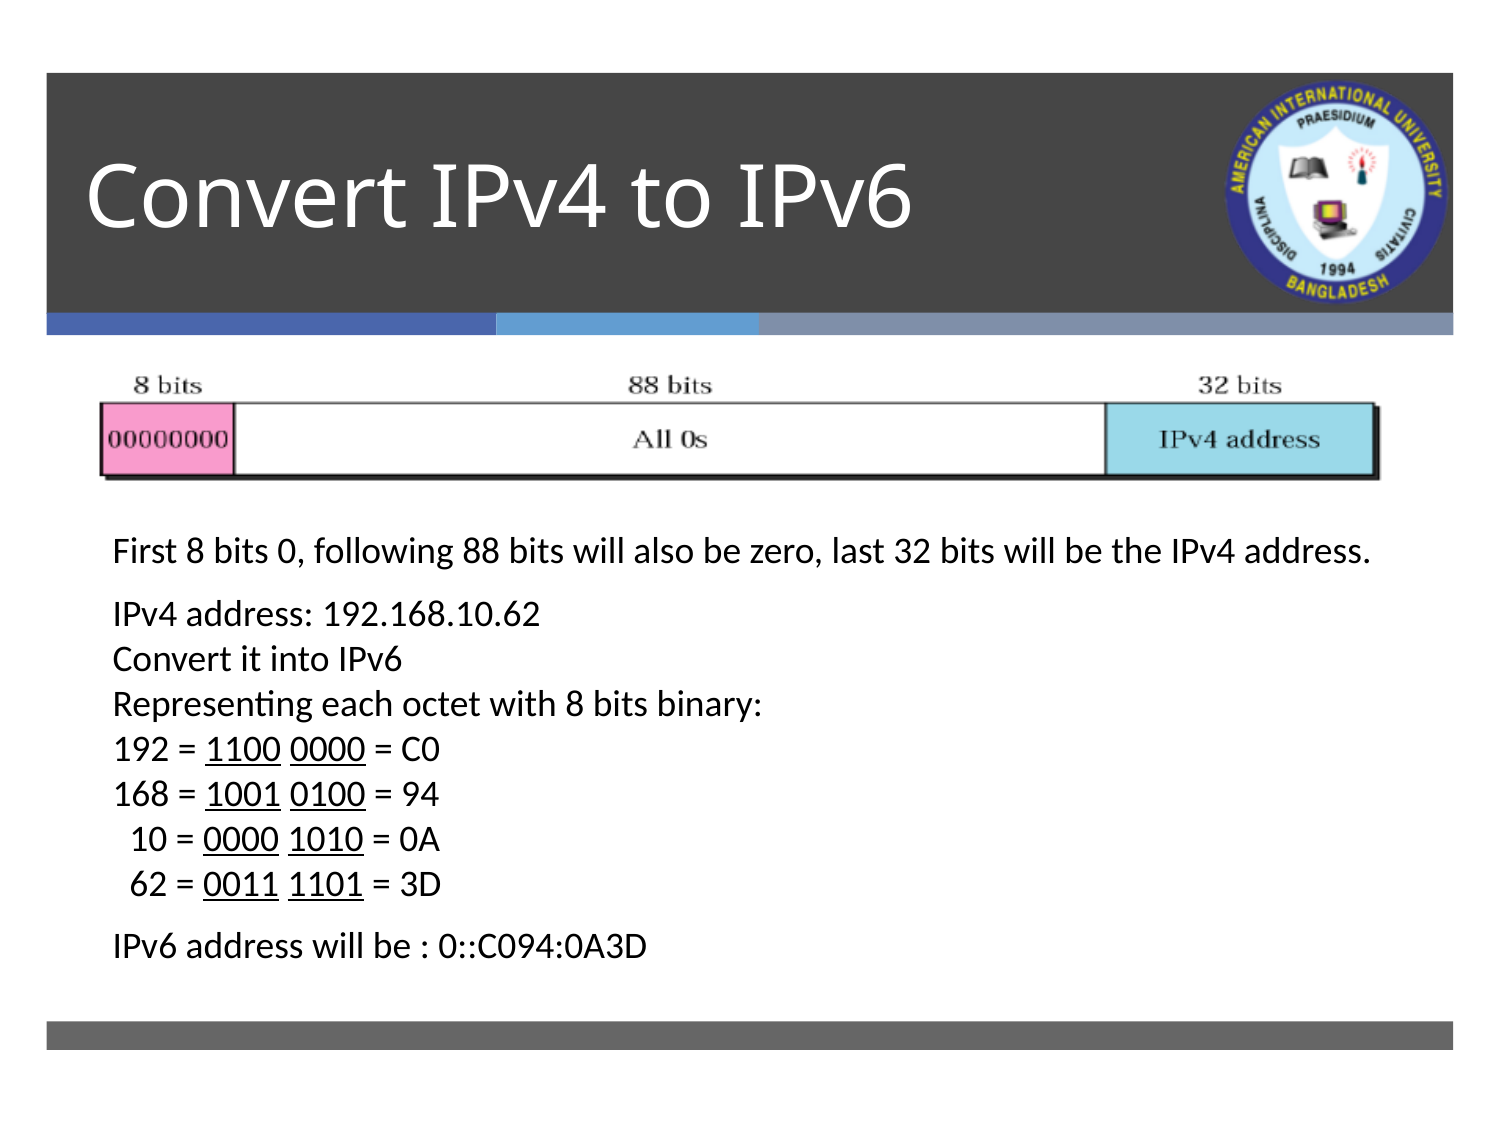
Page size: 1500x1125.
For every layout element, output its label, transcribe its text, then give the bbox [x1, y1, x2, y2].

title Convert IPv4 to IPv6 [69, 73, 1351, 253]
picture [68, 340, 1420, 492]
picture [1220, 75, 1454, 310]
text_box First 8 bits 0, following 88 bits will also be zero, last 32 bits will be the IPv4 address. IPv4 address: 192.168.10.62 Convert it into IPv6 Representing each octet with 8 bits binary: 192 = 1100 0000 = C0 168 = 1001 0100 = 94 10 = 0000 1010 = 0A 62 = 0011 1101 = 3D IPv6 address will be : 0::C094:0A3D [97, 519, 1420, 974]
